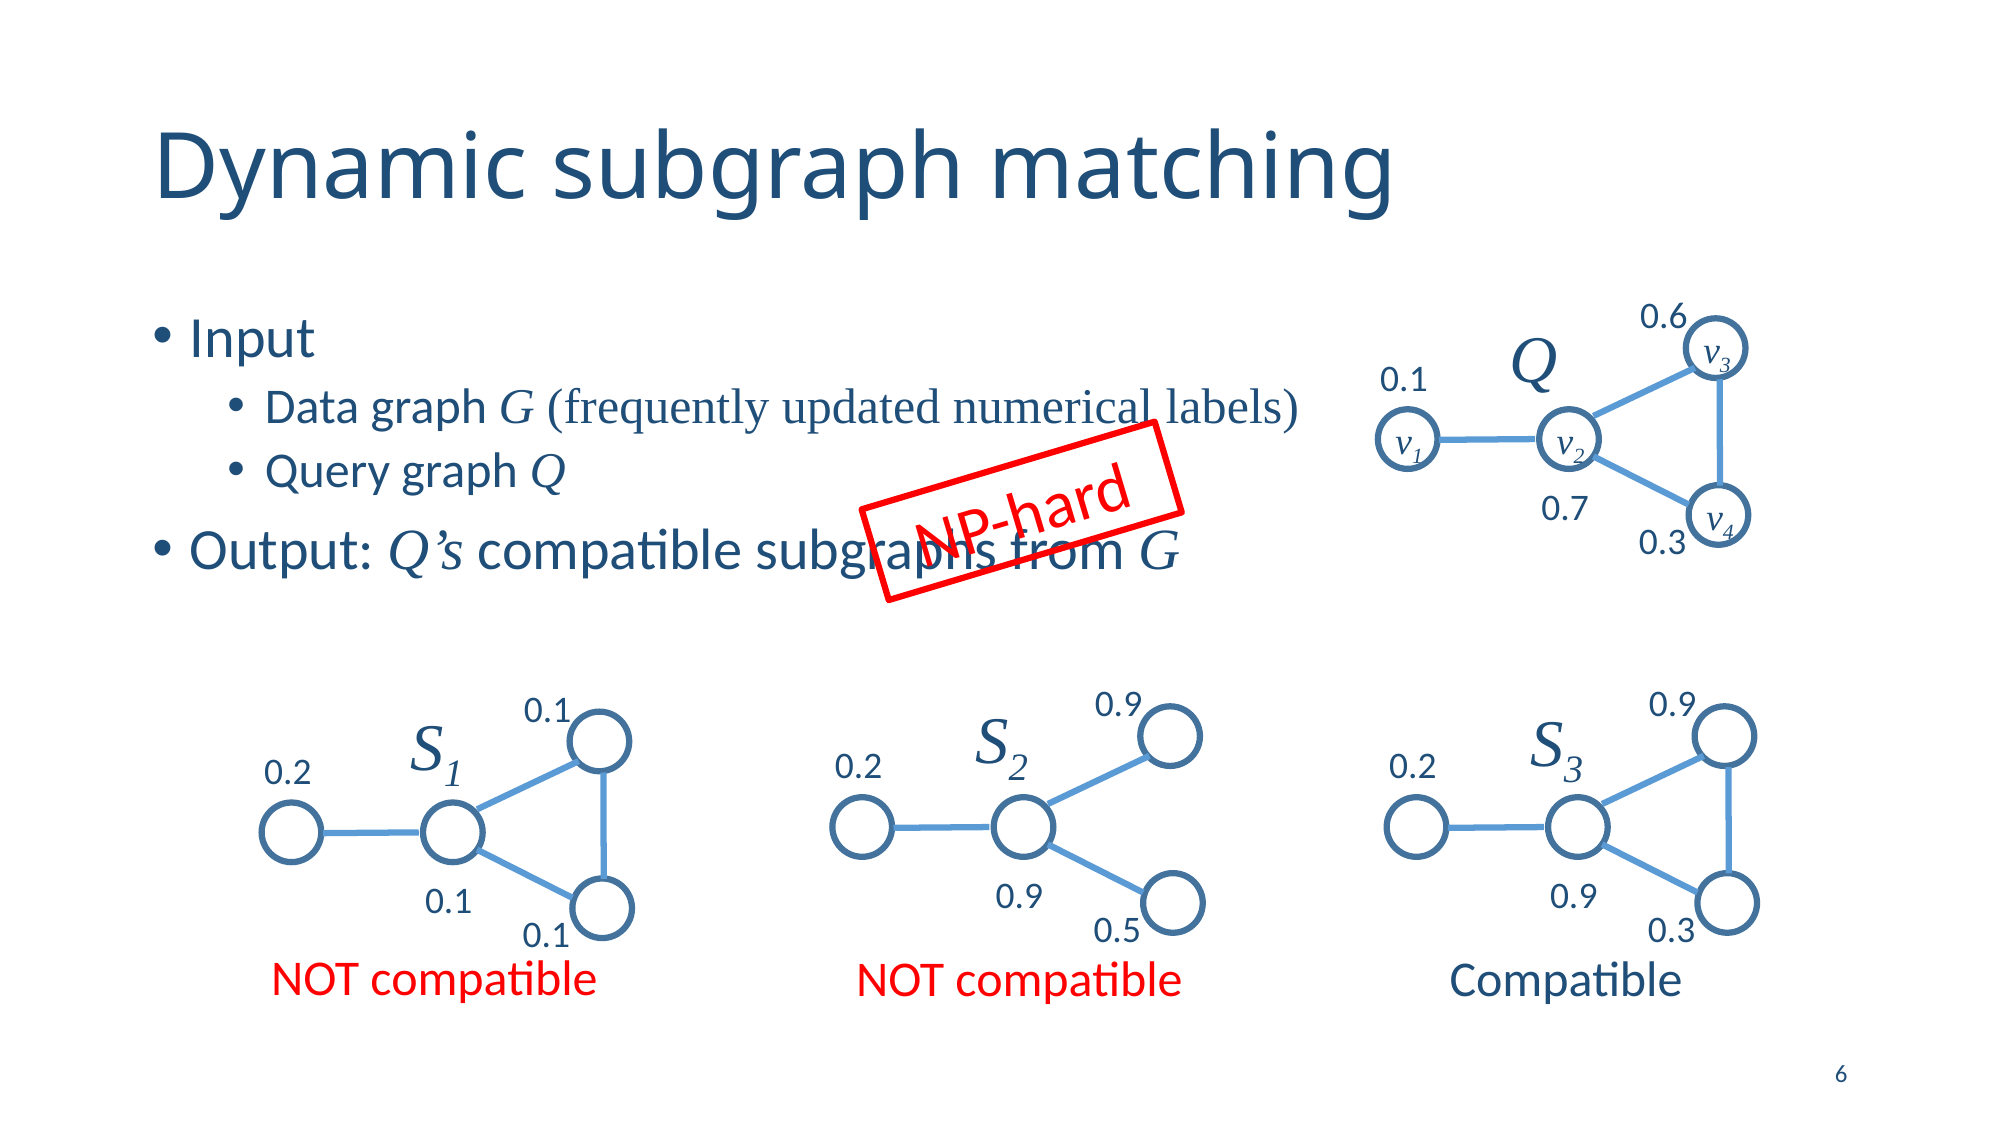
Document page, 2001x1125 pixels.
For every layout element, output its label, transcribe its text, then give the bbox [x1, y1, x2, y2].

text_box NOT compatible [817, 939, 1222, 1014]
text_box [232, 677, 637, 964]
slide_number 6 [1412, 1042, 1863, 1103]
text_box NP-hard [861, 421, 1182, 601]
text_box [1356, 672, 1758, 959]
title Dynamic subgraph matching [137, 59, 1863, 278]
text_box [801, 672, 1203, 959]
text_box Compatible [1364, 939, 1769, 1015]
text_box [1333, 284, 1755, 571]
list Input Data graph G (frequently updated numerical labels) Query graph Q Output: Q’s compatible subgraphs from G [137, 299, 1863, 1043]
text_box NOT compatible [232, 964, 637, 1013]
